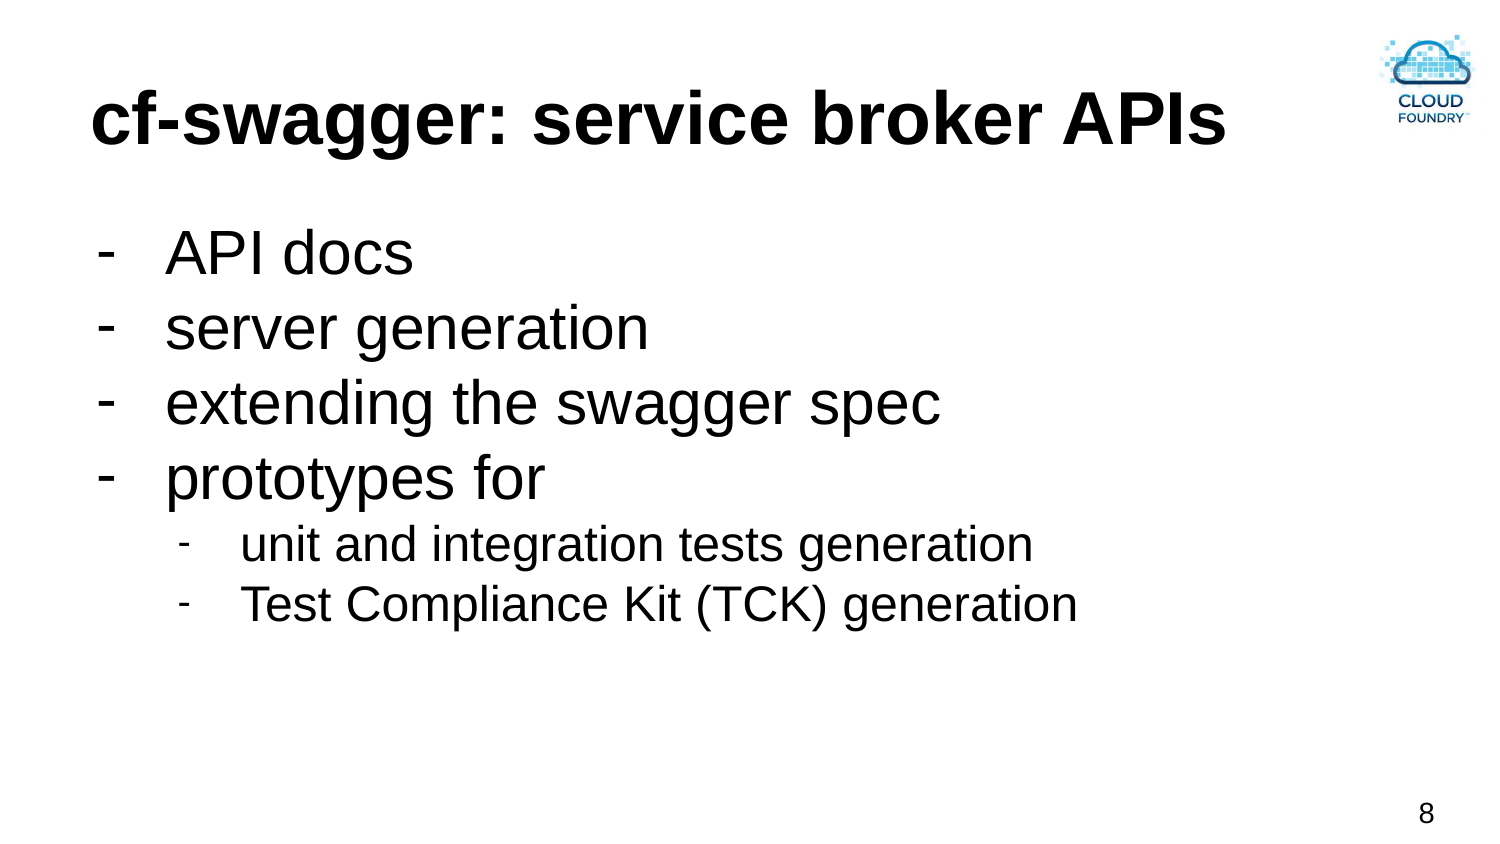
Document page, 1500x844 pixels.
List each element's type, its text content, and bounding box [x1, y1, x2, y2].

picture [1375, 24, 1486, 135]
slide_number ‹#› [1403, 779, 1494, 844]
list API docs server generation extending the swagger spec prototypes for unit and integration tests generation Test Compliance Kit (TCK) generation [75, 196, 1425, 808]
title cf-swagger: service broker APIs [75, 33, 1425, 175]
